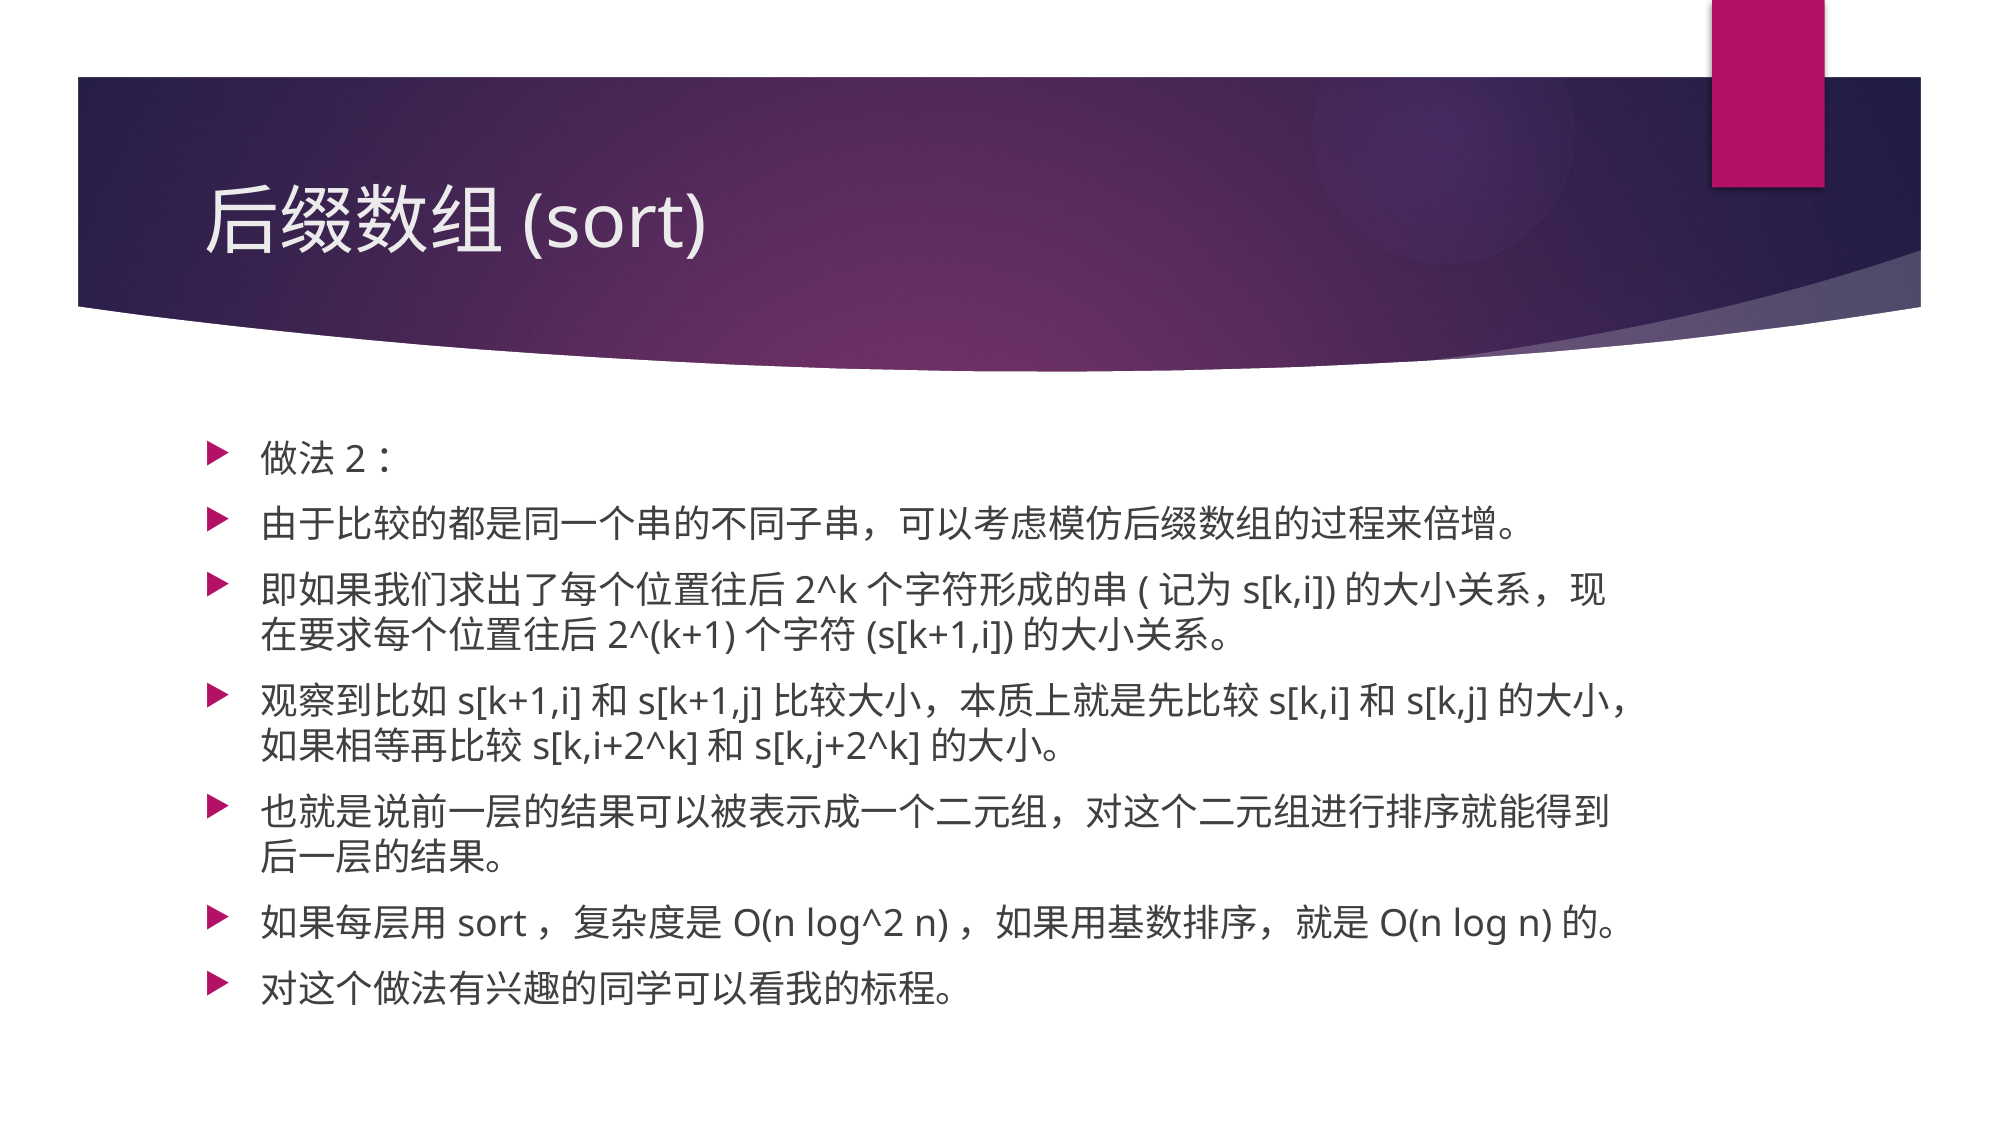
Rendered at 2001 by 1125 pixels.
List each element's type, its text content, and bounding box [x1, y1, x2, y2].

title 后缀数组(sort) [189, 159, 1627, 276]
list 做法2： 由于比较的都是同一个串的不同子串，可以考虑模仿后缀数组的过程来倍增。 即如果我们求出了每个位置往后2^k个字符形成的串(记为s[k,i])的大小关系，现在要求每个位置往后2^(k+1)个字符(s[k+1,i])的大小关系。 观察到比如s[k+1,i]和s[k+1,j]比较大小，本质上就是先比较s[k,i]和s[k,j]的大小，如果相等再比较s[k,i+2^k]和s[k,j+2^k]的大小。 也就是说前一层的结果可以被表示成一个二元组，对这个二元组进行排序就能得到后一层的结果。 如果每层用sort，复杂度是O(n log^2 n)，如果用基数排序，就是O(n log n)的。 对这个做法有兴趣的同学可以看我的标程。 [189, 427, 1638, 1036]
